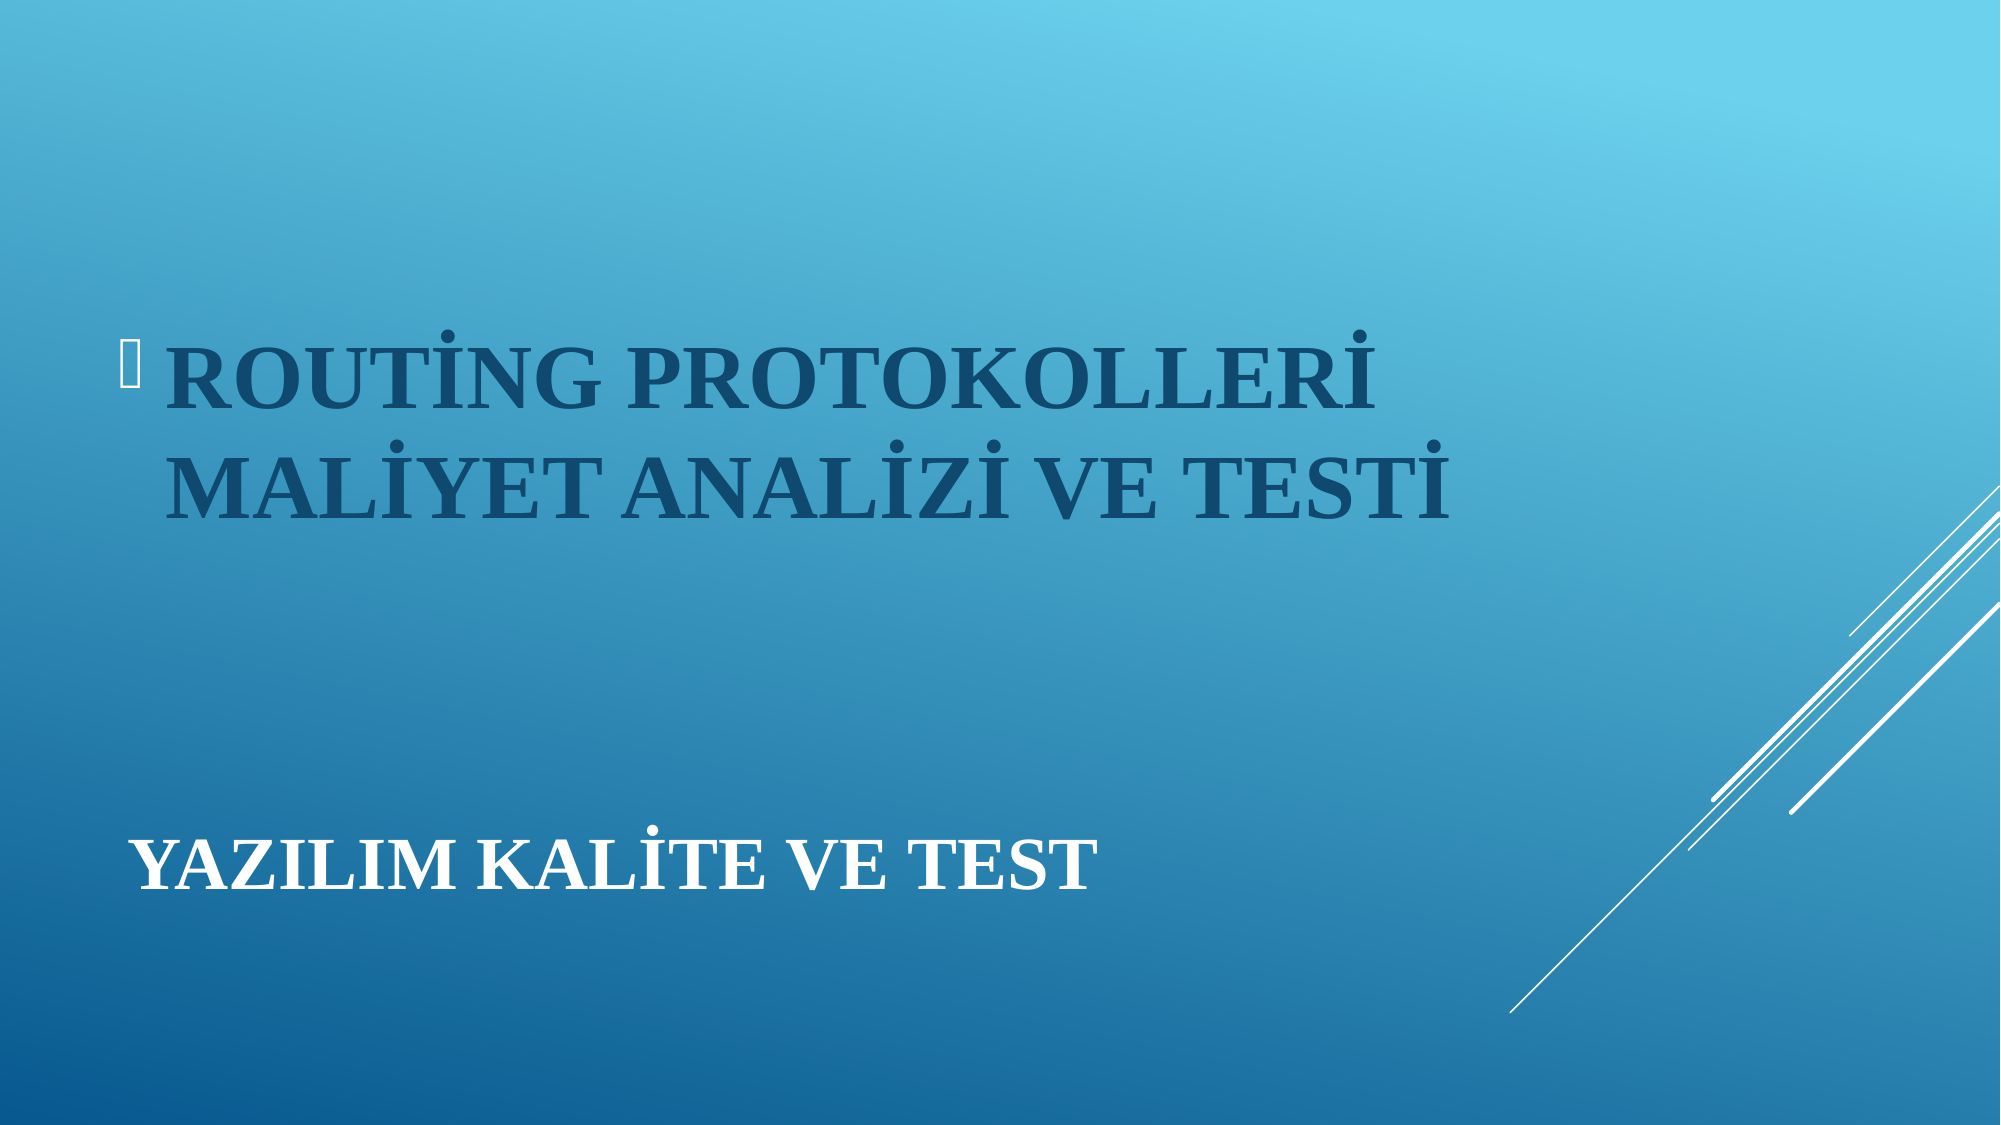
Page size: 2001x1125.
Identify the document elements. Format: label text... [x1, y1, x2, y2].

title YAZILIM KALİTE VE TEST [112, 736, 1513, 984]
list ROUTİNG PROTOKOLLERİ MALİYET ANALİZİ VE TESTİ [103, 364, 1478, 489]
